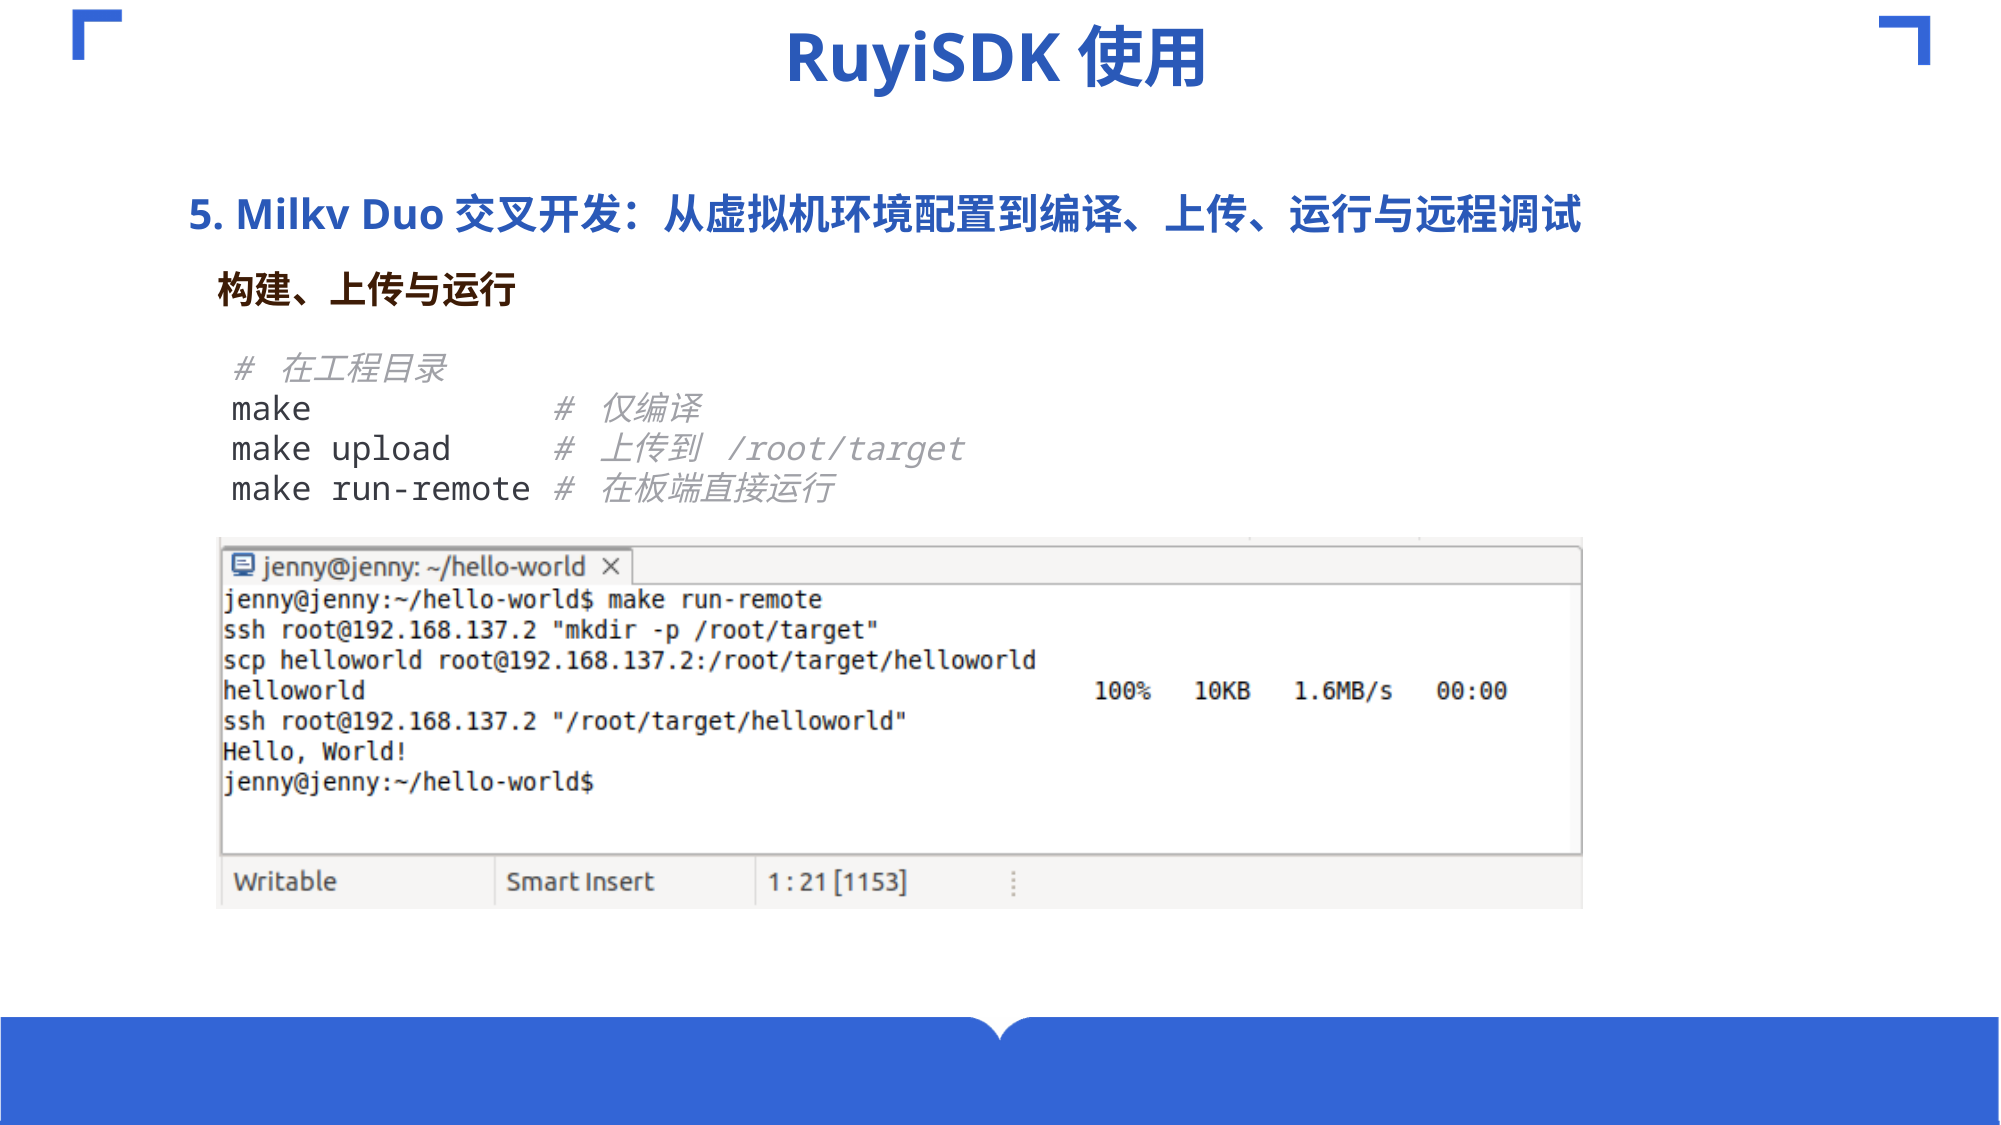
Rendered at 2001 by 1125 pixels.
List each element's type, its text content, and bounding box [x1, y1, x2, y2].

picture [0, 1017, 2000, 1125]
picture [216, 537, 1583, 909]
picture [1879, 7, 1940, 75]
text_box 构建、上传与运行 [202, 258, 1766, 319]
text_box # 在工程目录 make # 仅编译 make upload # 上传到 /root/target make run-remote # 在板端直接运行 [216, 339, 1051, 515]
text_box RuyiSDK使用 [115, 7, 1880, 103]
text_box 5. Milkv Duo交叉开发：从虚拟机环境配置到编译、上传、运行与远程调试 [145, 147, 1626, 278]
picture [65, 0, 132, 64]
